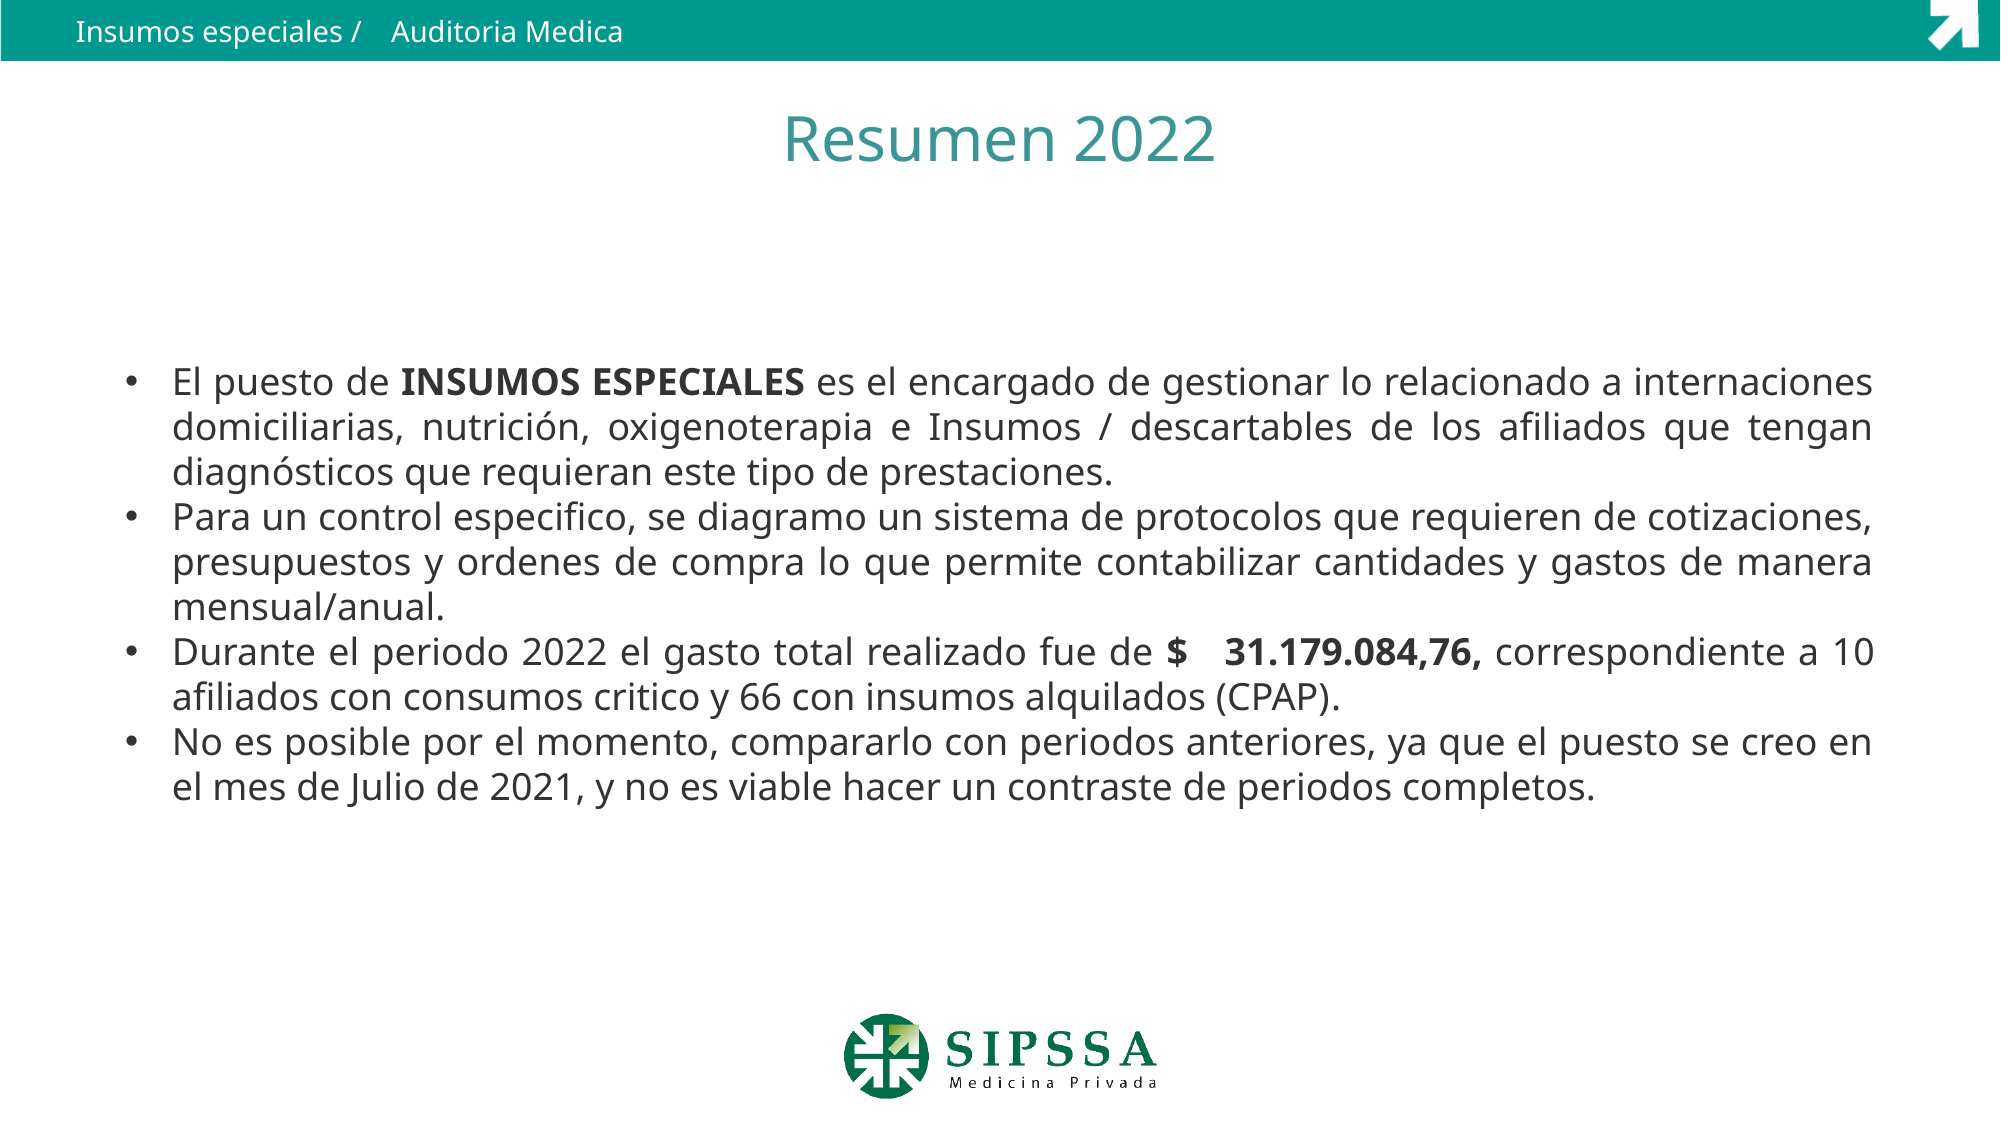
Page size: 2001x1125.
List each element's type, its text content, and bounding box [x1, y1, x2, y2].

text_box El puesto de INSUMOS ESPECIALES es el encargado de gestionar lo relacionado a internaciones domiciliarias, nutrición, oxigenoterapia e Insumos / descartables de los afiliados que tengan diagnósticos que requieran este tipo de prestaciones. Para un control especifico, se diagramo un sistema de protocolos que requieren de cotizaciones, presupuestos y ordenes de compra lo que permite contabilizar cantidades y gastos de manera mensual/anual. Durante el periodo 2022 el gasto total realizado fue de $ 31.179.084,76, correspondiente a 10 afiliados con consumos critico y 66 con insumos alquilados (CPAP). No es posible por el momento, compararlo con periodos anteriores, ya que el puesto se creo en el mes de Julio de 2021, y no es viable hacer un contraste de periodos completos. [110, 350, 1890, 816]
picture [0, 0, 2000, 61]
picture [807, 977, 1193, 1125]
text_box Resumen 2022 [710, 91, 1290, 182]
